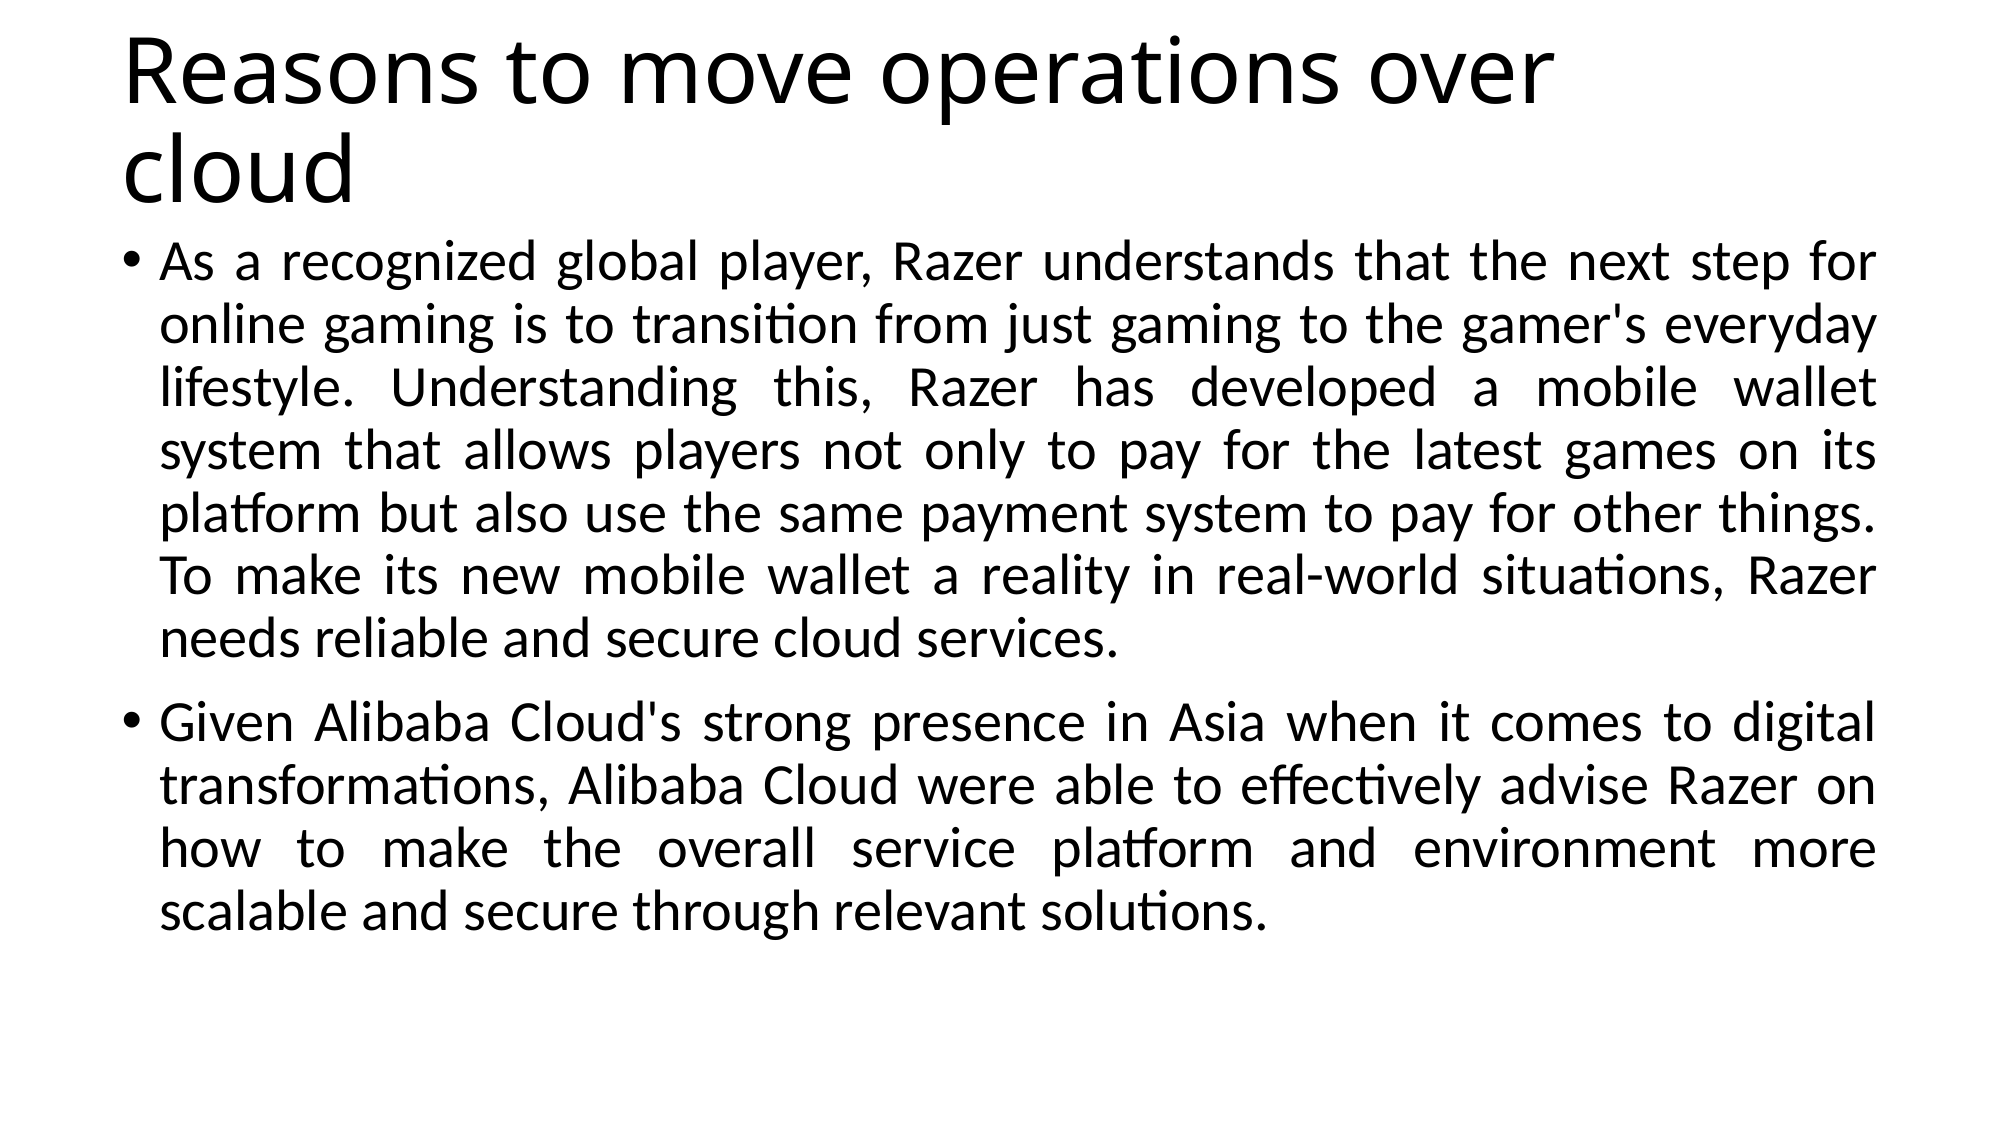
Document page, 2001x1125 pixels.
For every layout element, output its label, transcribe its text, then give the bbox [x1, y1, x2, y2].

list As a recognized global player, Razer understands that the next step for online gaming is to transition from just gaming to the gamer's everyday lifestyle. Understanding this, Razer has developed a mobile wallet system that allows players not only to pay for the latest games on its platform but also use the same payment system to pay for other things. To make its new mobile wallet a reality in real-world situations, Razer needs reliable and secure cloud services. Given Alibaba Cloud's strong presence in Asia when it comes to digital transformations, Alibaba Cloud were able to effectively advise Razer on how to make the overall service platform and environment more scalable and secure through relevant solutions. [106, 223, 1894, 1092]
title Reasons to move operations over cloud [106, 22, 1832, 223]
